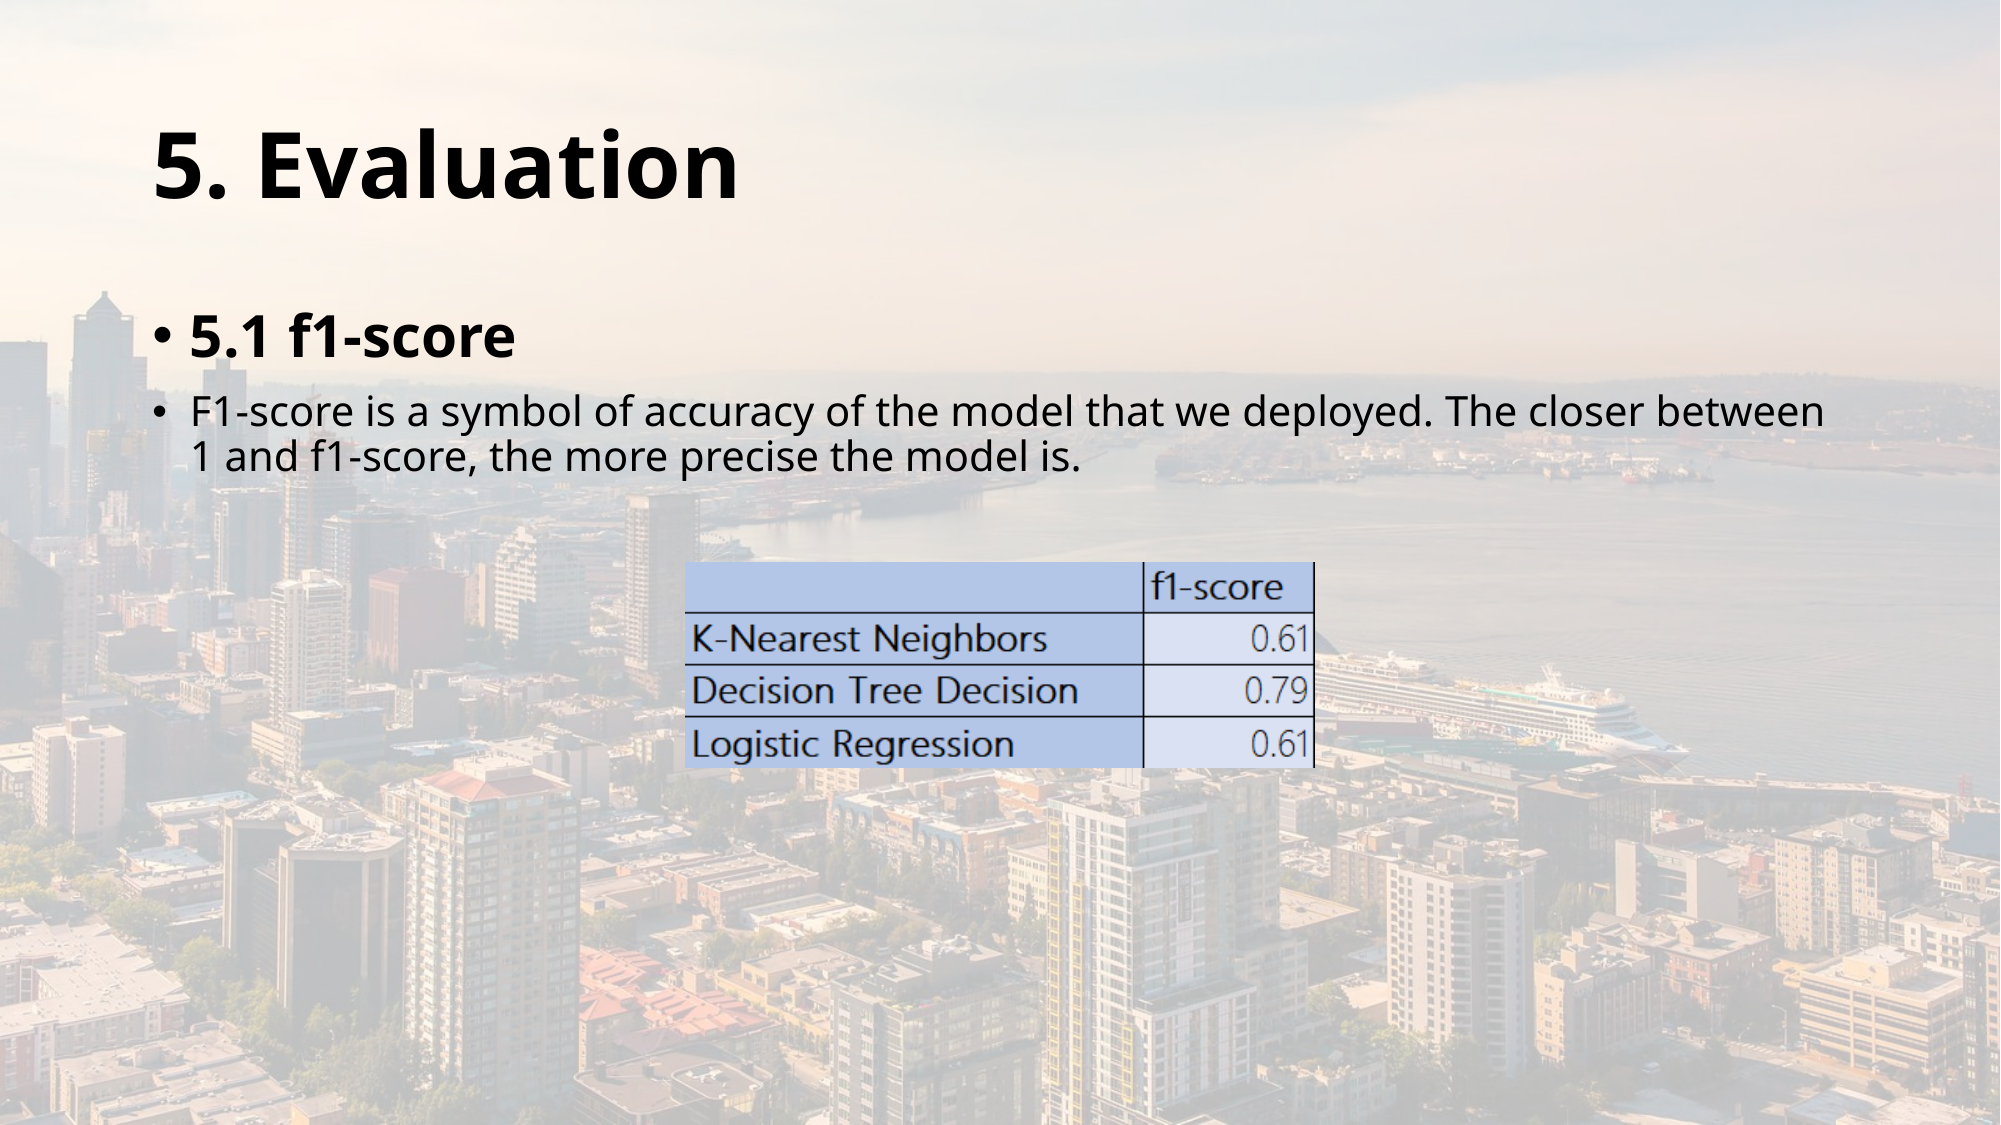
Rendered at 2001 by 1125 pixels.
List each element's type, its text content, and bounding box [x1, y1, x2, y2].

title 5. Evaluation [137, 59, 1863, 278]
list 5.1 f1-score F1-score is a symbol of accuracy of the model that we deployed. The closer between 1 and f1-score, the more precise the model is. [137, 299, 1863, 517]
picture [685, 562, 1315, 768]
